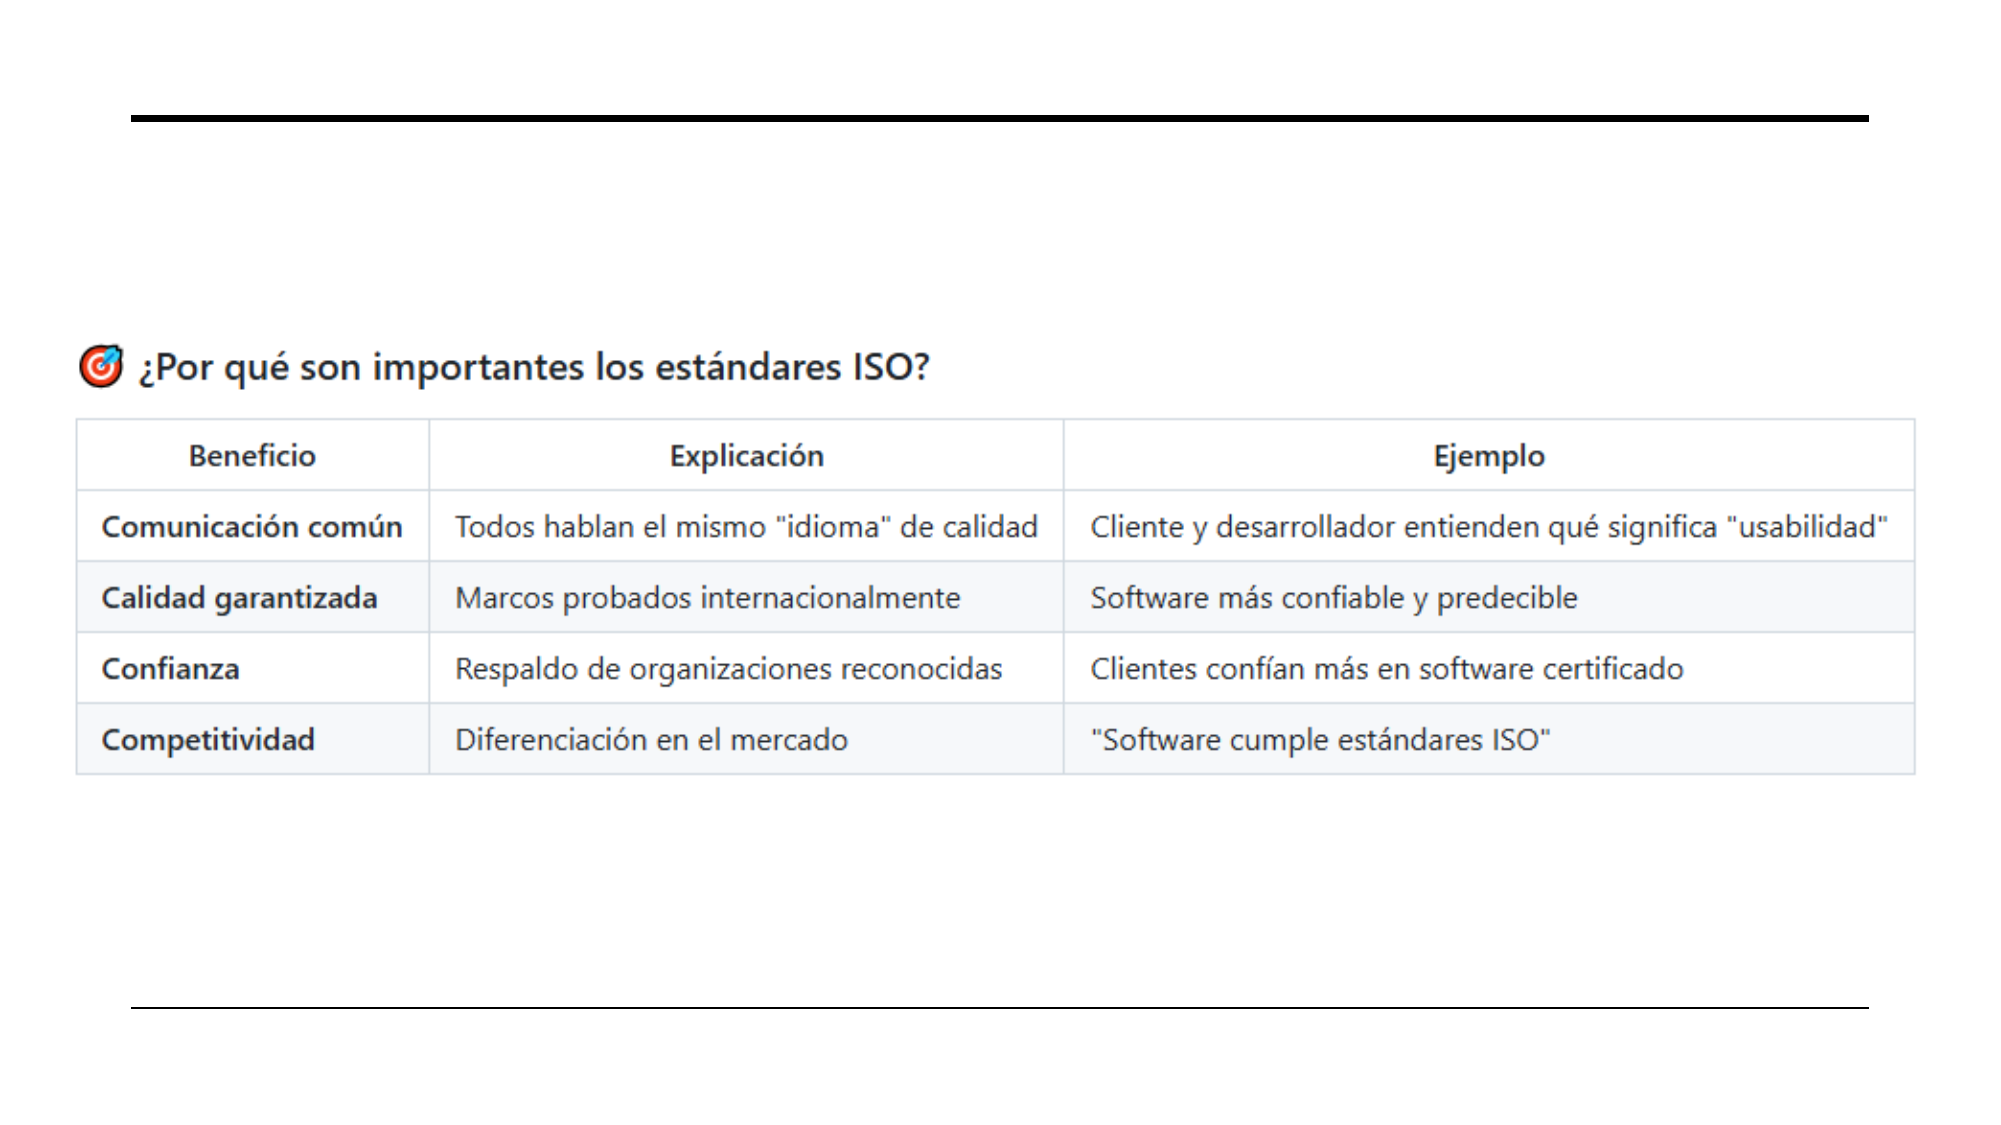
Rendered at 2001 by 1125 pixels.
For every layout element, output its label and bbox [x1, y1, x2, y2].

picture [32, 315, 1968, 810]
